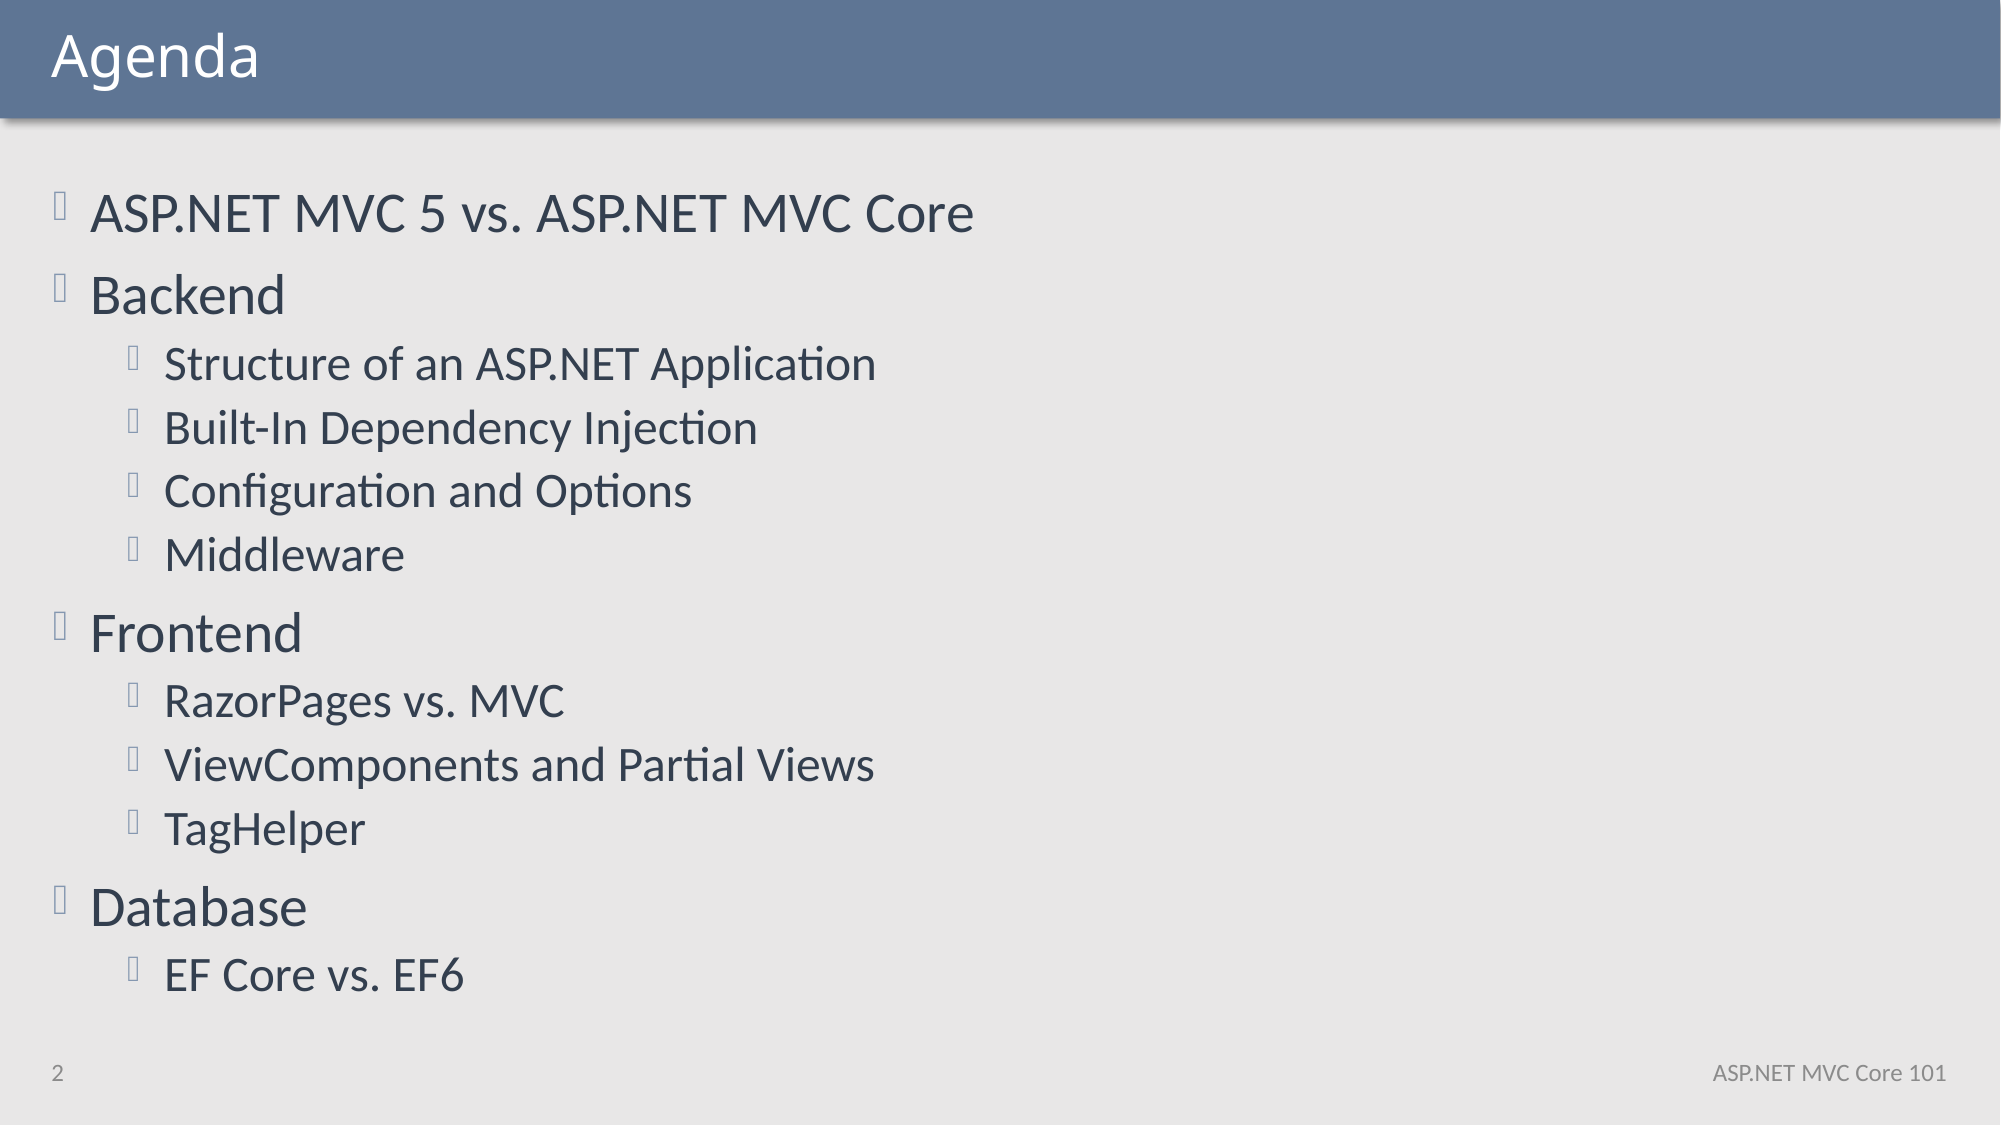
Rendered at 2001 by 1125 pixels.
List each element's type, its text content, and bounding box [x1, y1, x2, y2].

slide_number 2 [36, 1041, 123, 1102]
title Agenda [36, 0, 1963, 117]
list ASP.NET MVC 5 vs. ASP.NET MVC Core Backend Structure of an ASP.NET Application Built-In Dependency Injection Configuration and Options Middleware Frontend RazorPages vs. MVC ViewComponents and Partial Views TagHelper Database EF Core vs. EF6 [37, 174, 1963, 1014]
footer ASP.NET MVC Core 101 [1224, 1041, 1963, 1102]
